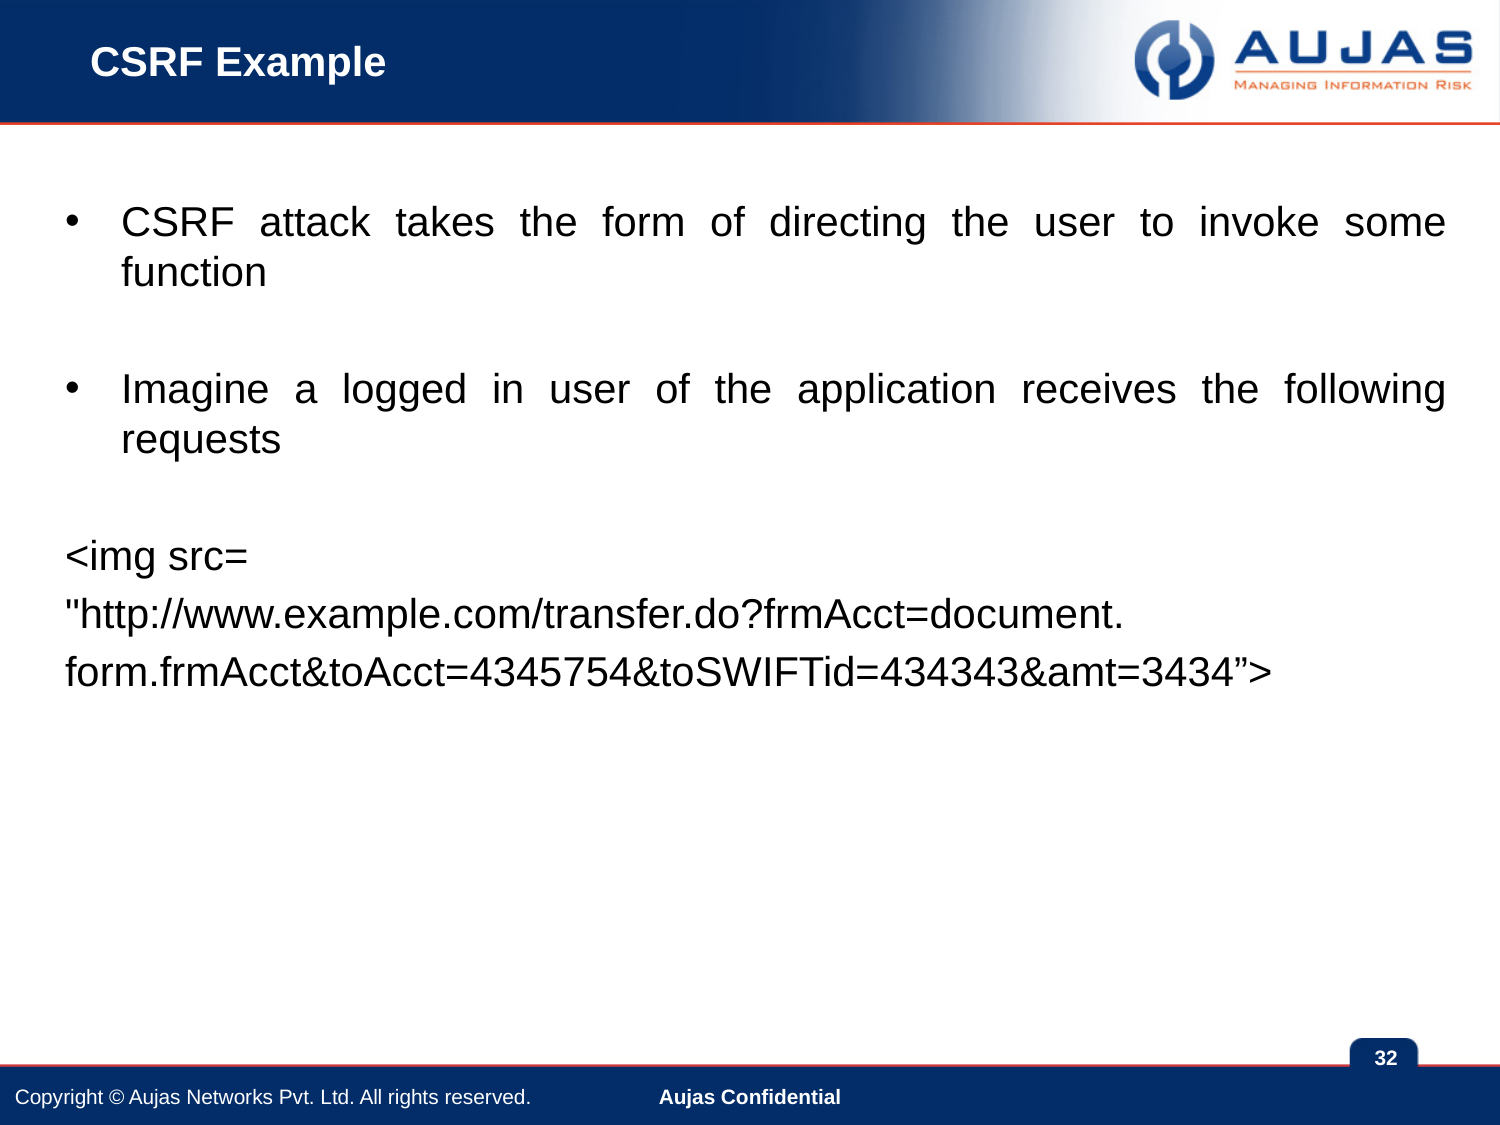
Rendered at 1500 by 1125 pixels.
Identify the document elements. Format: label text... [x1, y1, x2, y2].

slide_number 32 [1062, 1027, 1413, 1087]
picture [0, 0, 1500, 125]
list CSRF attack takes the form of directing the user to invoke some function Imagine a logged in user of the application receives the following requests <img src= "http://www.example.com/transfer.do?frmAcct=document. form.frmAcct&toAcct=4345754&toSWIFTid=434343&amt=3434”> [49, 187, 1463, 1038]
footer Aujas Confidential [512, 1066, 988, 1125]
title CSRF Example [74, 3, 1076, 117]
picture [0, 1038, 1500, 1125]
